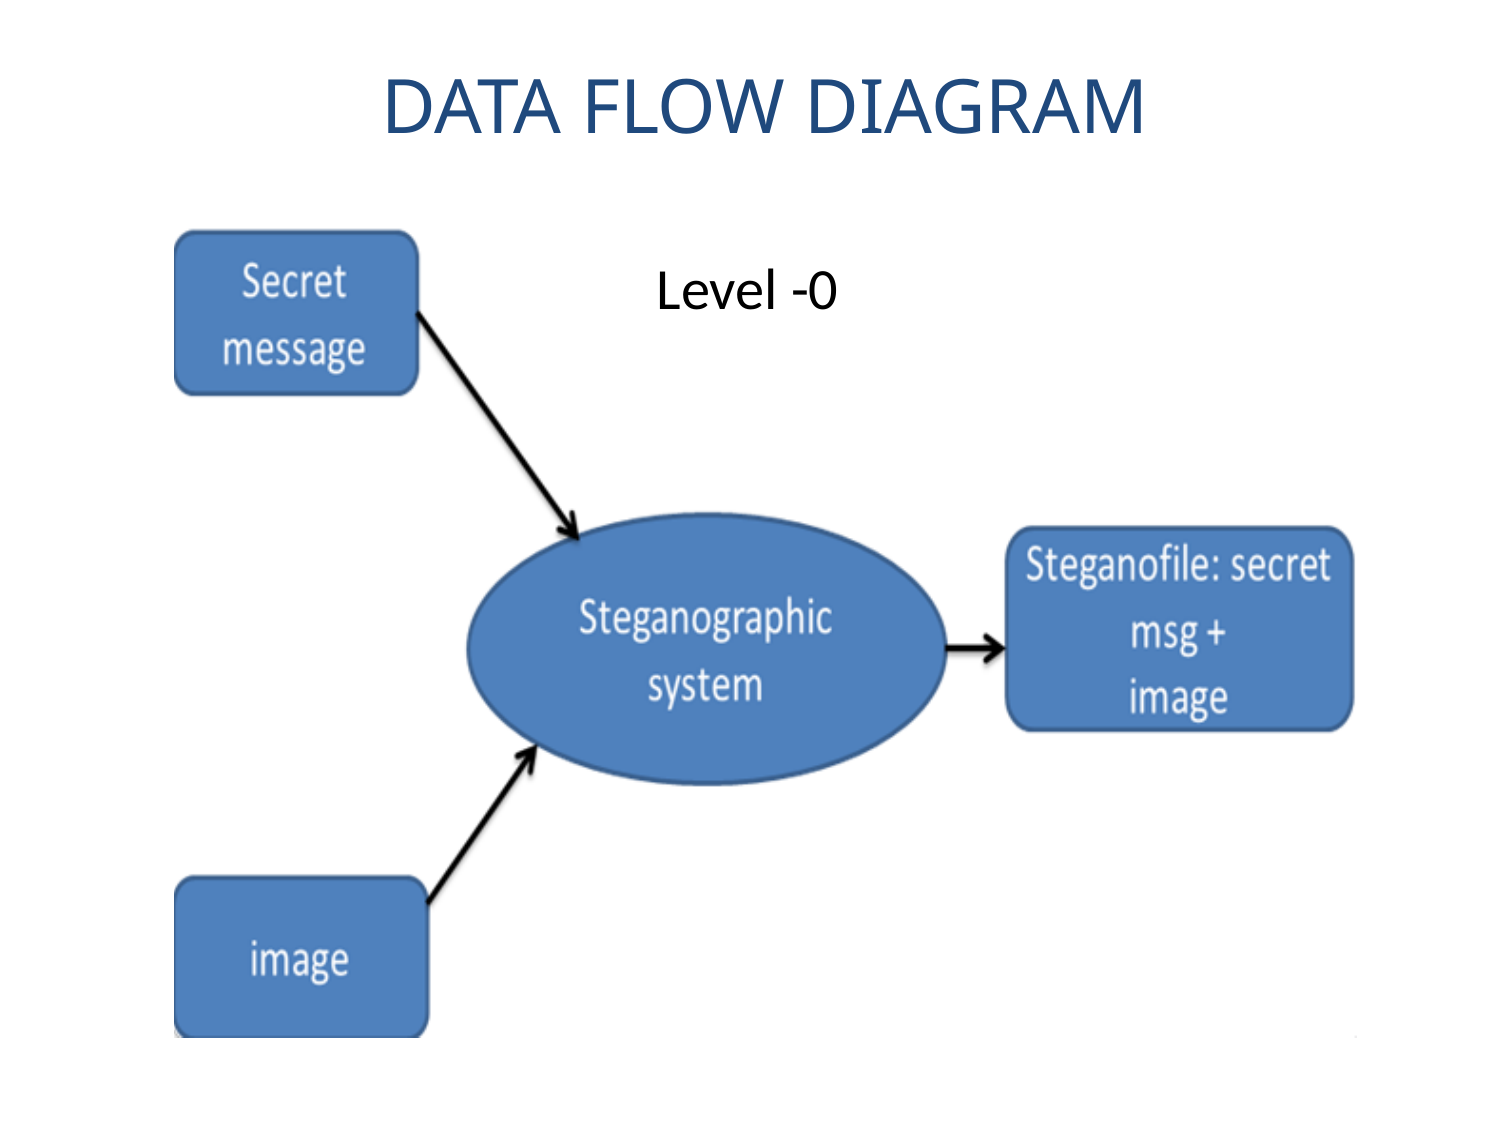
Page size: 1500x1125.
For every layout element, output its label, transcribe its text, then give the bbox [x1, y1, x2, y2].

text_box DATA FLOW DIAGRAM [366, 50, 1190, 156]
picture [174, 205, 1357, 1038]
